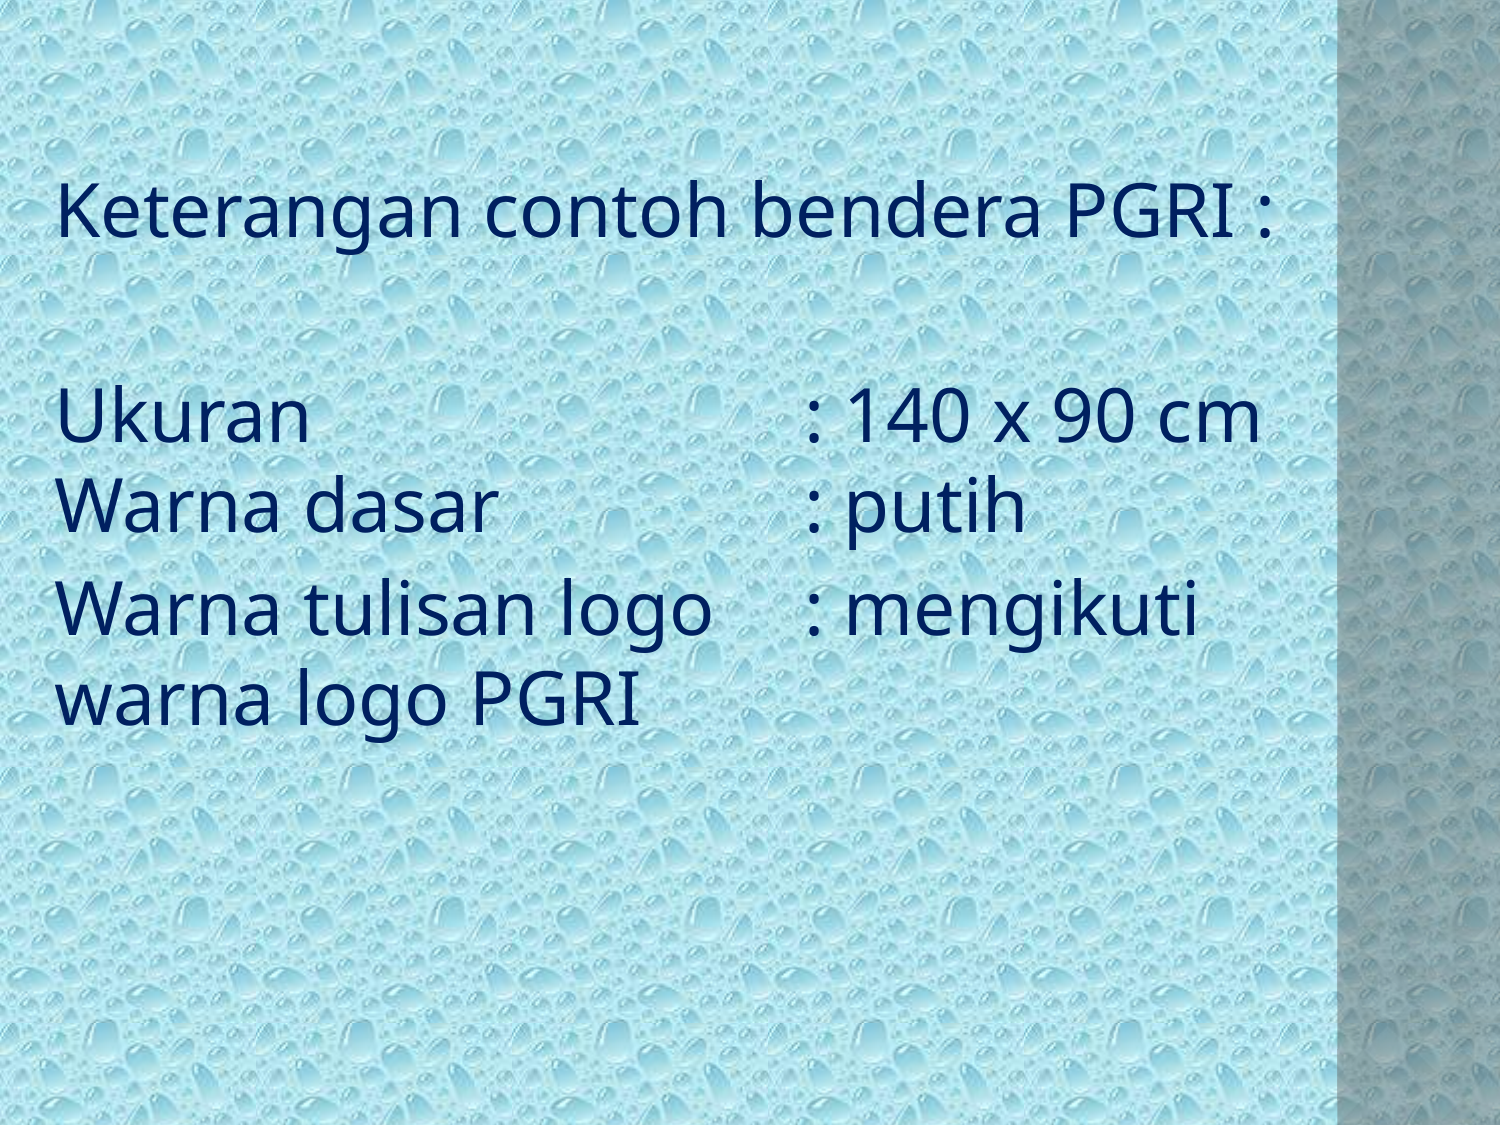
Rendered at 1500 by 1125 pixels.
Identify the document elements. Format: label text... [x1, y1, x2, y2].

text_box Keterangan contoh bendera PGRI : Ukuran : 140 x 90 cm Warna dasar : putih Warna tulisan logo : mengikuti warna logo PGRI [46, 162, 1338, 1020]
picture [0, 0, 1500, 1125]
